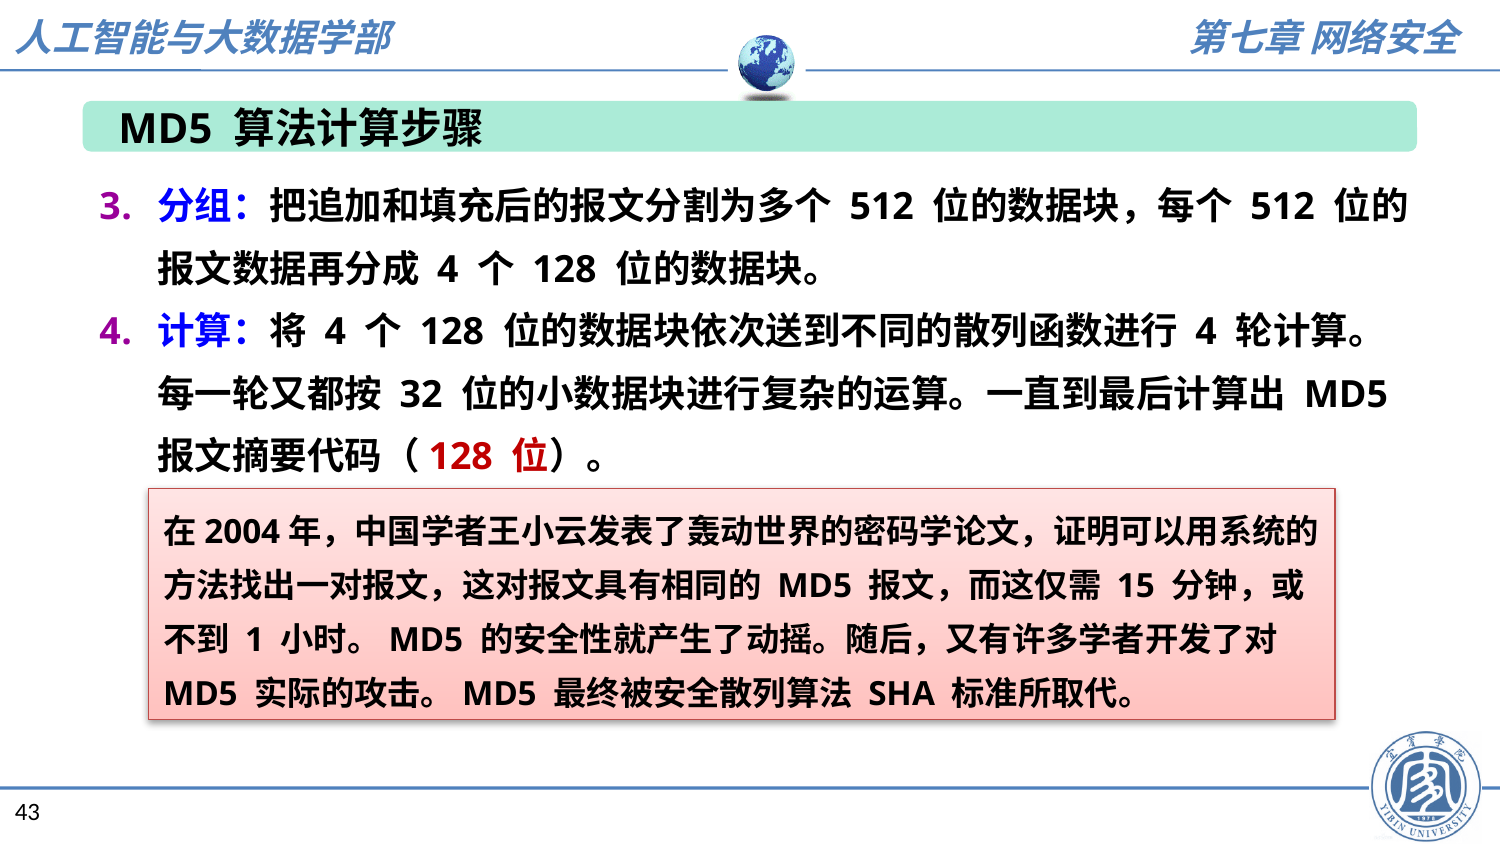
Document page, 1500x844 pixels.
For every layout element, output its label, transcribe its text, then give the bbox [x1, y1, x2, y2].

text_box 在2004年，中国学者王小云发表了轰动世界的密码学论文，证明可以用系统的方法找出一对报文，这对报文具有相同的 MD5 报文，而这仅需 15 分钟，或不到 1 小时。MD5 的安全性就产生了动摇。随后，又有许多学者开发了对 MD5 实际的攻击。MD5 最终被安全散列算法 SHA 标准所取代。 [148, 488, 1336, 720]
text_box 分组：把追加和填充后的报文分割为多个 512 位的数据块，每个 512 位的报文数据再分成 4 个 128 位的数据块。 计算：将 4 个 128 位的数据块依次送到不同的散列函数进行 4 轮计算。每一轮又都按 32 位的小数据块进行复杂的运算。一直到最后计算出 MD5 报文摘要代码（128 位）。 [83, 157, 1426, 485]
text_box [499, 100, 1418, 152]
text_box [82, 100, 103, 152]
text_box MD5 算法计算步骤 [103, 94, 499, 157]
picture [736, 33, 796, 100]
slide_number 43 [0, 787, 350, 833]
